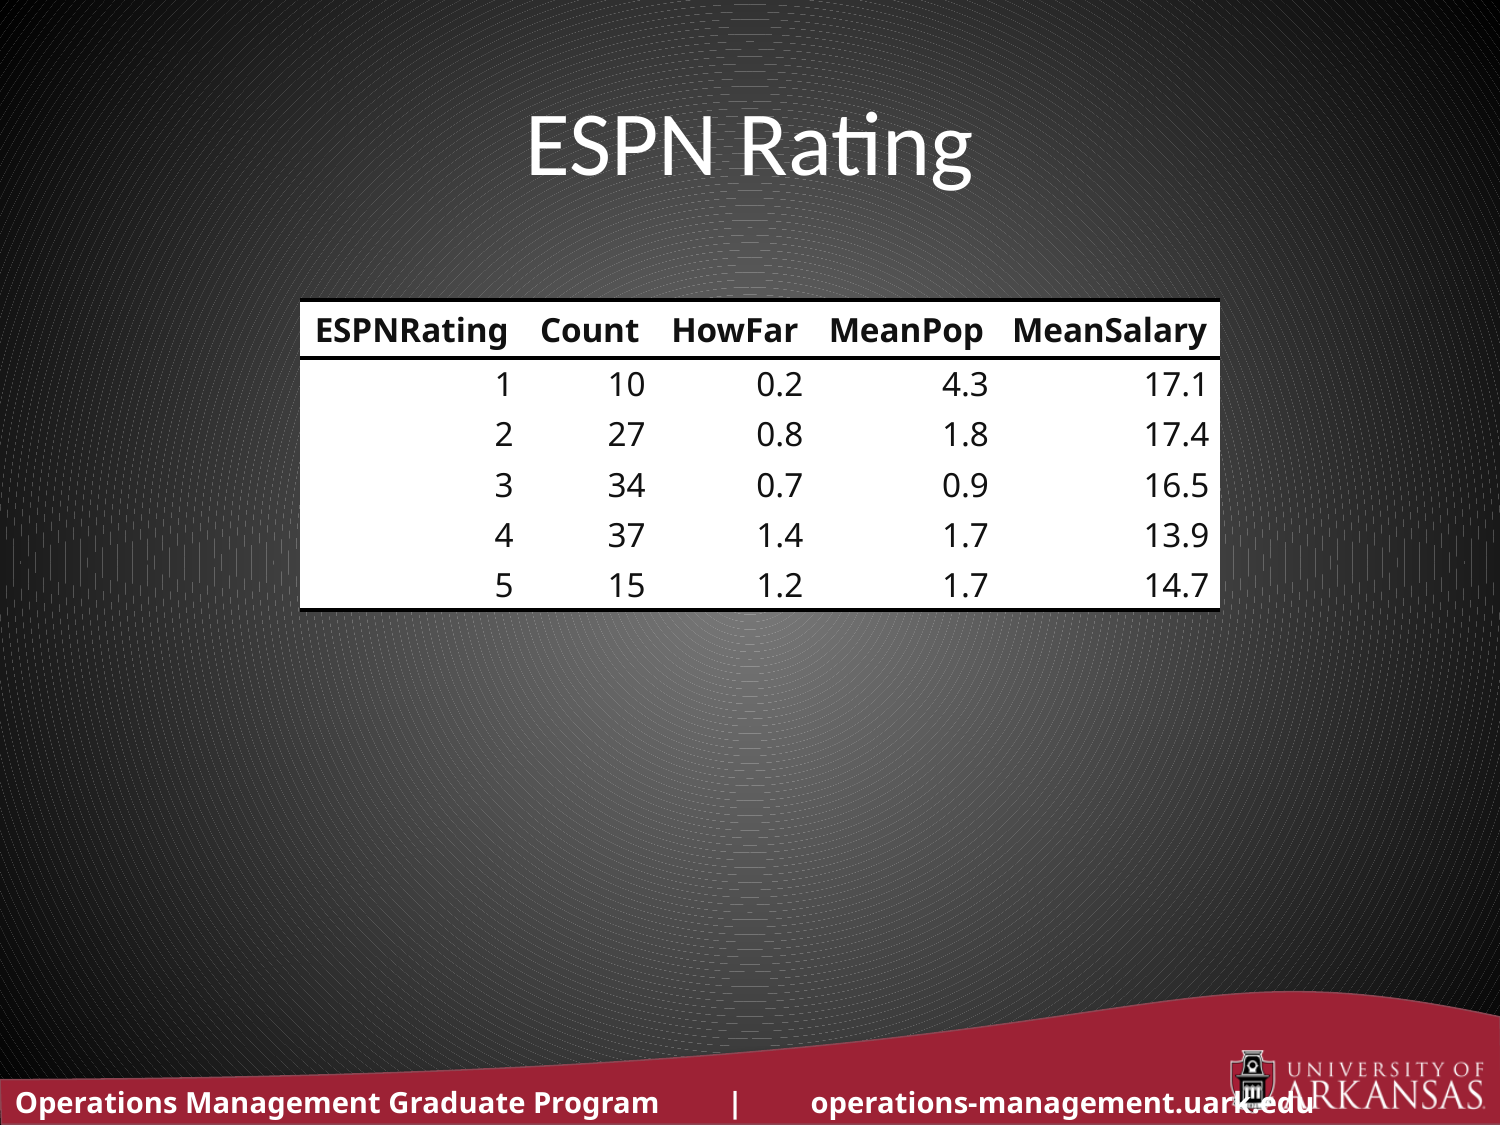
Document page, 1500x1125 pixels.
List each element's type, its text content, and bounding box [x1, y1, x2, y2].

table_cell 17.1 [999, 360, 1220, 409]
table_header HowFar [656, 302, 814, 356]
table_cell 0.9 [814, 459, 999, 509]
table_cell 2 [300, 409, 524, 459]
table_cell 0.7 [656, 459, 814, 509]
table_cell 27 [524, 409, 656, 459]
table_cell 4.3 [814, 360, 999, 409]
table_cell 34 [524, 459, 656, 509]
table_cell 1.8 [814, 409, 999, 459]
picture [1208, 1044, 1497, 1121]
table_header ESPNRating [300, 302, 524, 356]
table_cell 17.4 [999, 409, 1220, 459]
table_cell 5 [300, 560, 524, 608]
table_cell 4 [300, 509, 524, 560]
table_cell 1.2 [656, 560, 814, 608]
table_cell 1.4 [656, 509, 814, 560]
table_cell 1.7 [814, 509, 999, 560]
table_header MeanPop [814, 302, 999, 356]
table_cell 15 [524, 560, 656, 608]
table_header MeanSalary [999, 302, 1220, 356]
title ESPN Rating [75, 45, 1425, 233]
table_cell 0.8 [656, 409, 814, 459]
table_cell 1.7 [814, 560, 999, 608]
table_cell 16.5 [999, 459, 1220, 509]
table_cell 13.9 [999, 509, 1220, 560]
table_cell 1 [300, 360, 524, 409]
table_cell 0.2 [656, 360, 814, 409]
table_cell 10 [524, 360, 656, 409]
table_cell 14.7 [999, 560, 1220, 608]
table_cell 37 [524, 509, 656, 560]
table_header Count [524, 302, 656, 356]
table_cell 3 [300, 459, 524, 509]
